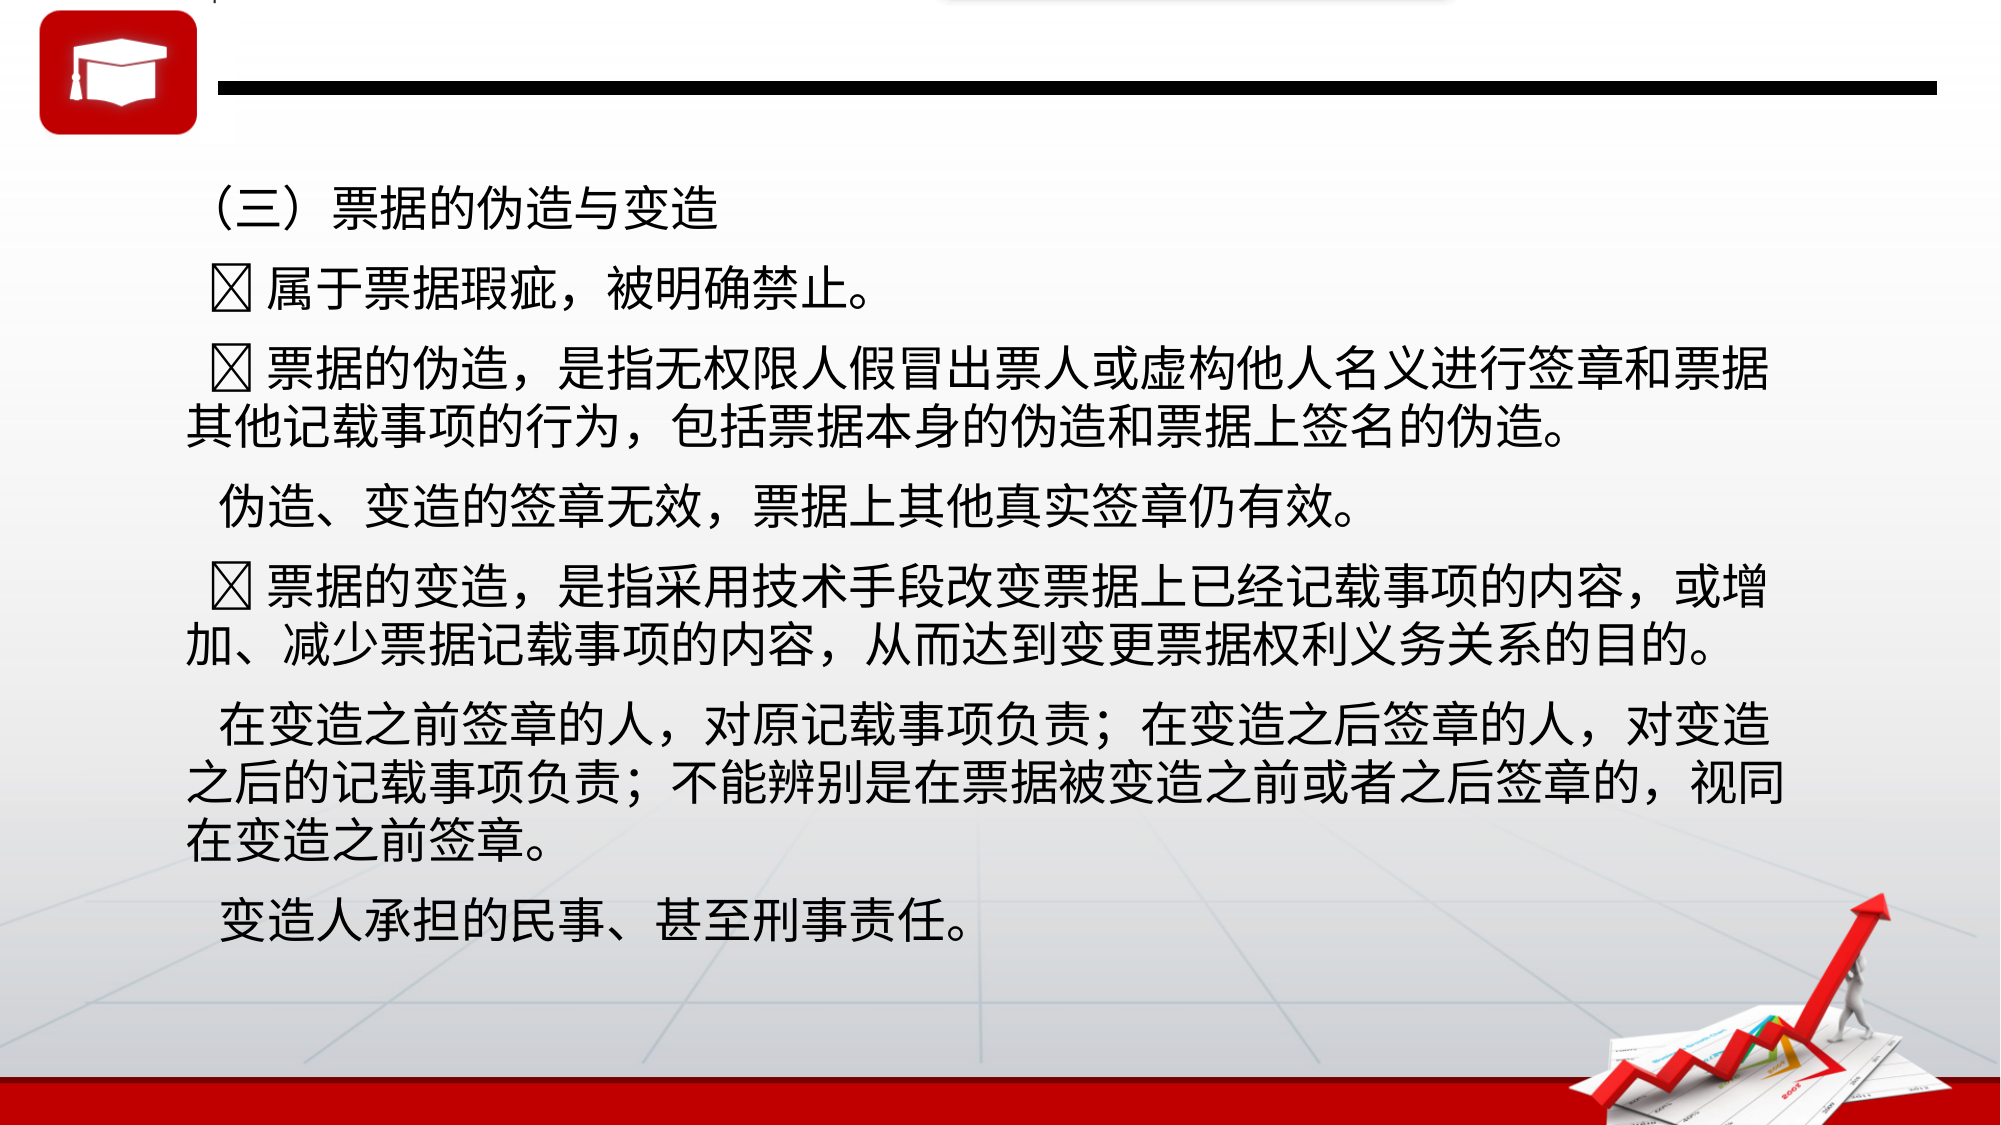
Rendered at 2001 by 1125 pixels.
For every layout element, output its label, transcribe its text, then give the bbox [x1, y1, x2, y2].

list （三）票据的伪造与变造 属于票据瑕疵，被明确禁止。 票据的伪造，是指无权限人假冒出票人或虚构他人名义进行签章和票据其他记载事项的行为，包括票据本身的伪造和票据上签名的伪造。 伪造、变造的签章无效，票据上其他真实签章仍有效。 票据的变造，是指采用技术手段改变票据上已经记载事项的内容，或增加、减少票据记载事项的内容，从而达到变更票据权利义务关系的目的。 在变造之前签章的人，对原记载事项负责；在变造之后签章的人，对变造之后的记载事项负责；不能辨别是在票据被变造之前或者之后签章的，视同在变造之前签章。 变造人承担的民事、甚至刑事责任。 [170, 170, 1815, 1037]
picture [0, 0, 2001, 1125]
